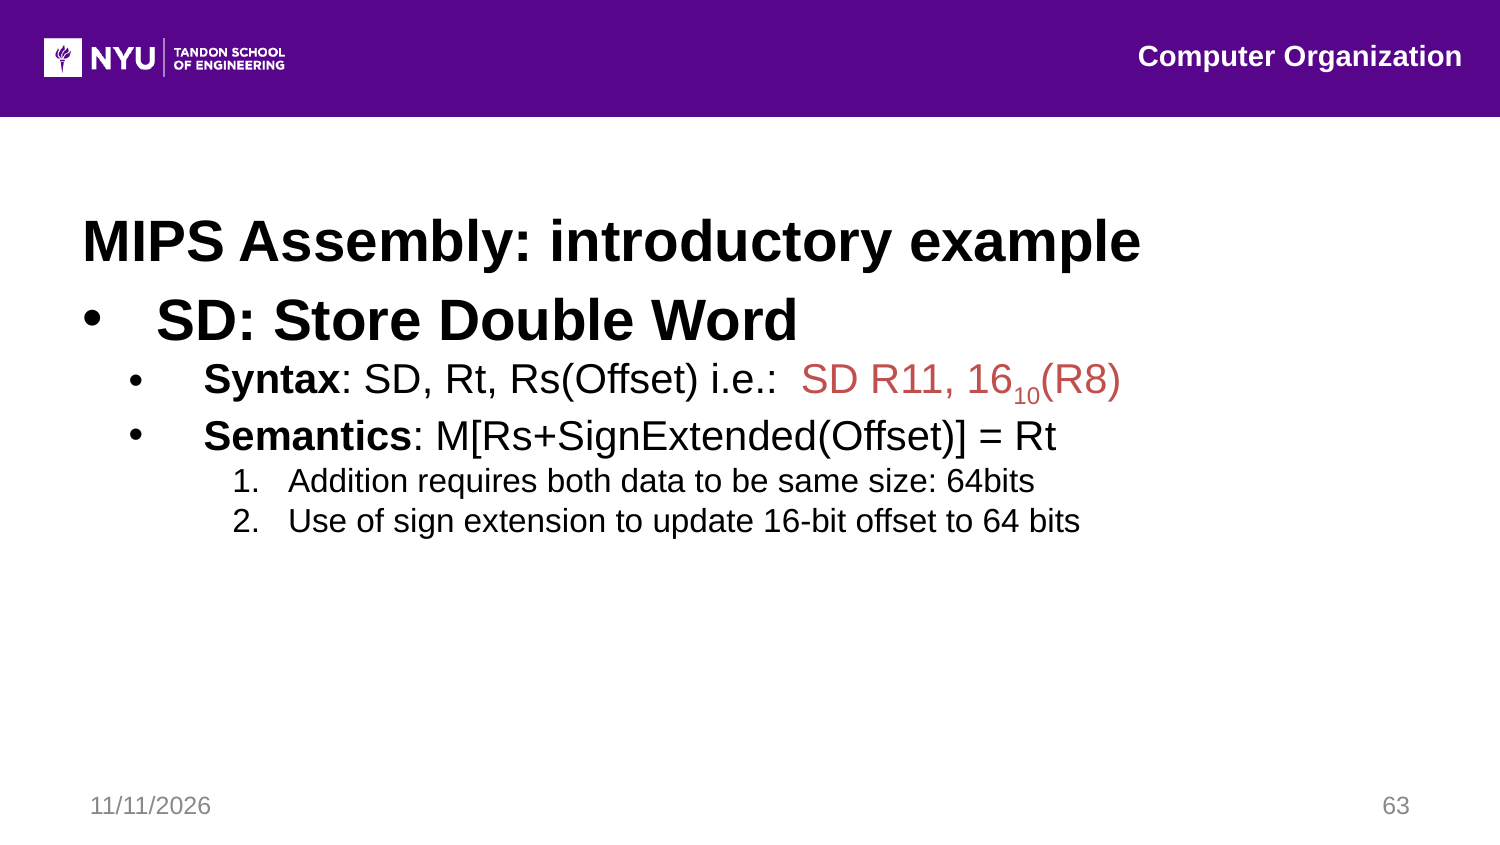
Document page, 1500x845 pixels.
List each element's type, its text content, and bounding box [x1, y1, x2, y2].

text_box 7/20/2016 [75, 782, 425, 828]
text_box 63 [1074, 783, 1425, 828]
text_box SD: Store Double Word Syntax: SD, Rt, Rs(Offset) i.e.: SD R11, 1610(R8) Semantics: M[Rs+SignExtended(Offset)] = Rt Addition requires both data to be same size: 64bits Use of sign extension to update 16-bit offset to 64 bits [82, 282, 1447, 783]
picture [44, 38, 285, 77]
text_box Computer Organization [1013, 37, 1463, 81]
text_box MIPS Assembly: introductory example [82, 203, 1447, 282]
